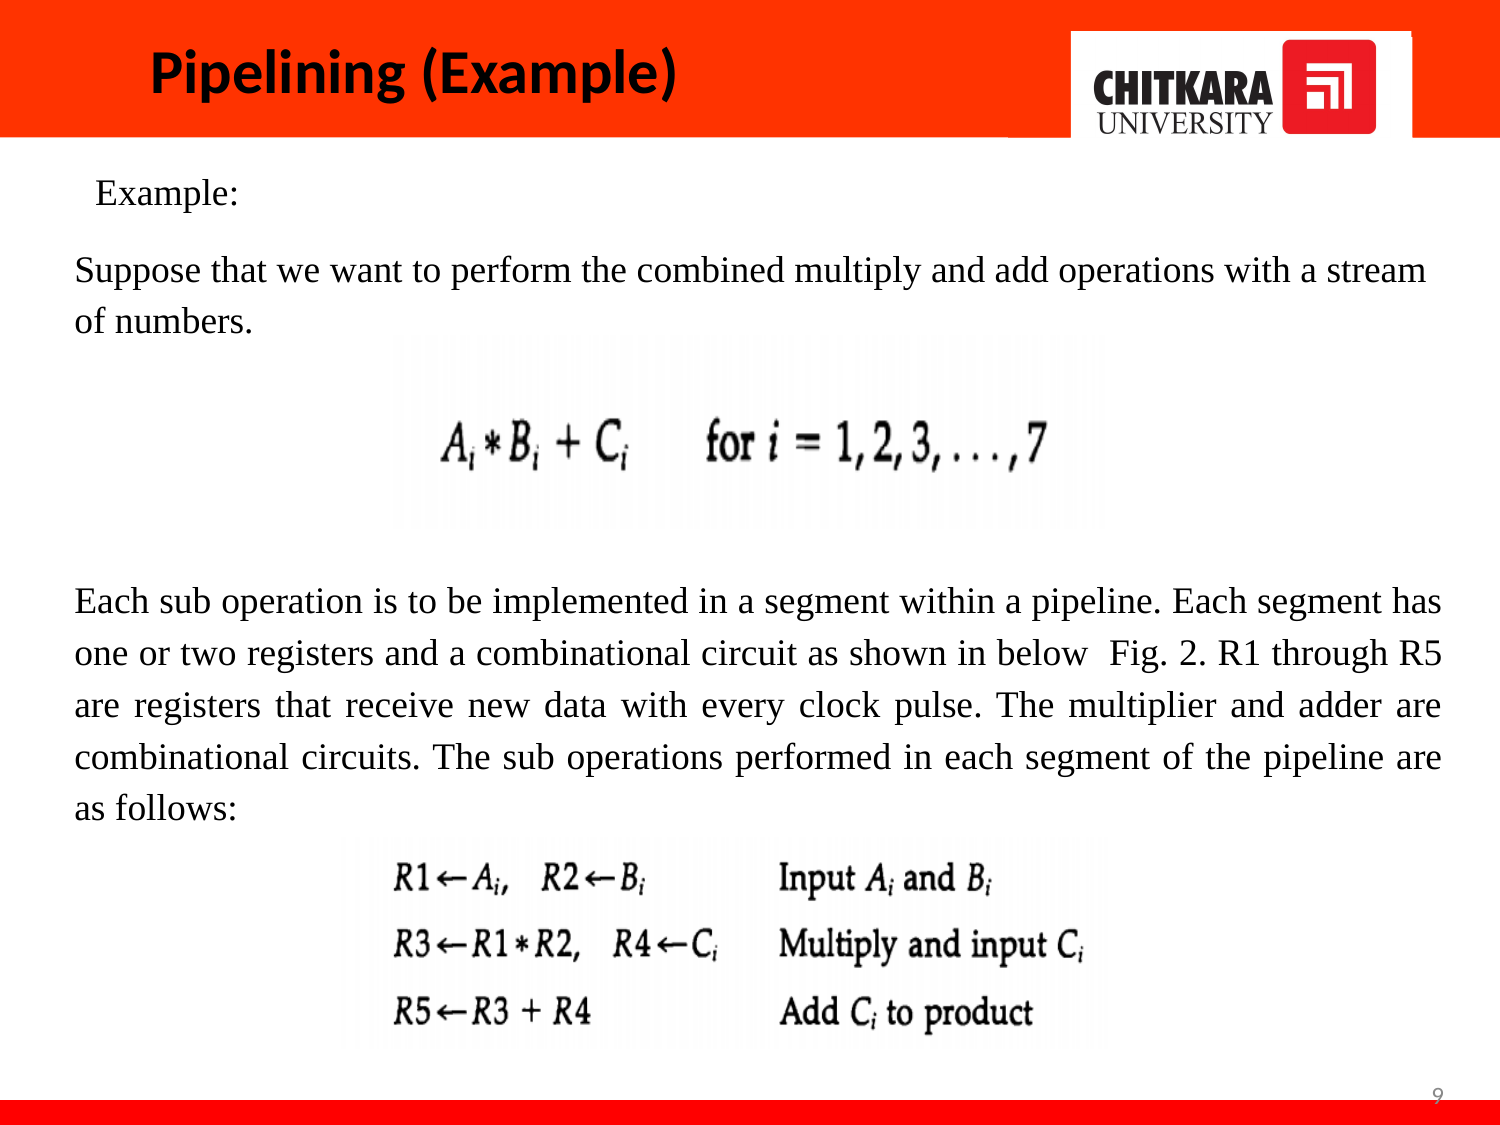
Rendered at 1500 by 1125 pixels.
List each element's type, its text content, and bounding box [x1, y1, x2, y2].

list Example: Suppose that we want to perform the combined multiply and add operations with a stream of numbers. Each sub operation is to be implemented in a segment within a pipeline. Each segment has one or two registers and a combinational circuit as shown in below Fig. 2. R1 through R5 are registers that receive new data with every clock pulse. The multiplier and adder are combinational circuits. The sub operations performed in each segment of the pipeline are as follows: [59, 113, 1460, 1066]
picture [1089, 37, 1391, 113]
title Pipelining (Example) [135, 0, 1089, 113]
slide_number 9 [1109, 1065, 1460, 1125]
picture [334, 836, 1110, 1049]
picture [390, 335, 1110, 529]
